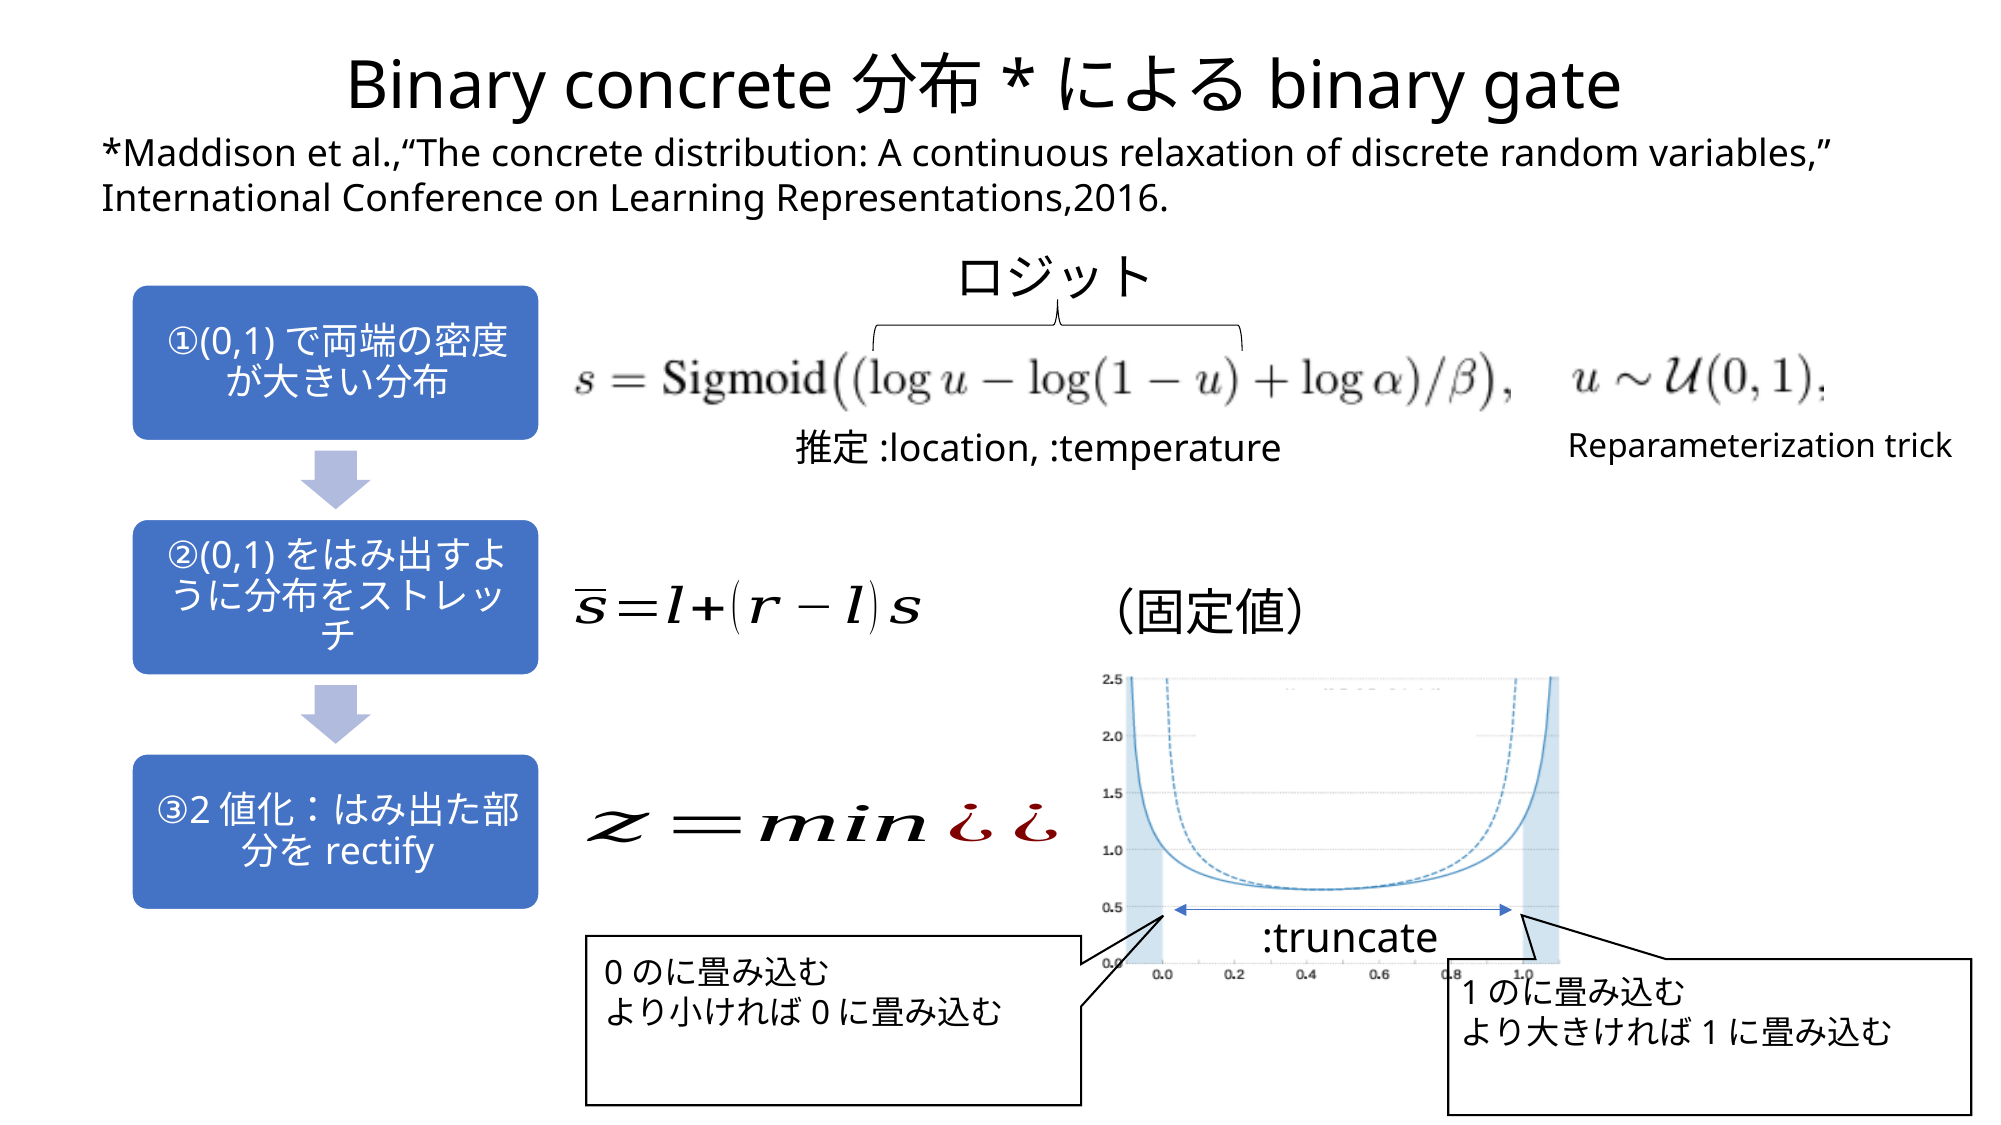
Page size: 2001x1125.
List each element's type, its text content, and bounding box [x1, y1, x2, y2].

text_box [585, 934, 1099, 1107]
picture [1553, 336, 1824, 417]
picture [566, 328, 1511, 425]
text_box Reparameterization trick [1552, 416, 1969, 472]
text_box *Maddison et al.,“The concrete distribution: A continuous relaxation of discrete random variables,” International Conference on Learning Representations,2016. [86, 121, 2000, 226]
text_box ロジット [940, 238, 1171, 313]
text_box [1447, 927, 1973, 1117]
text_box [874, 313, 1241, 328]
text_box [48, 284, 624, 910]
picture [1093, 658, 1566, 989]
